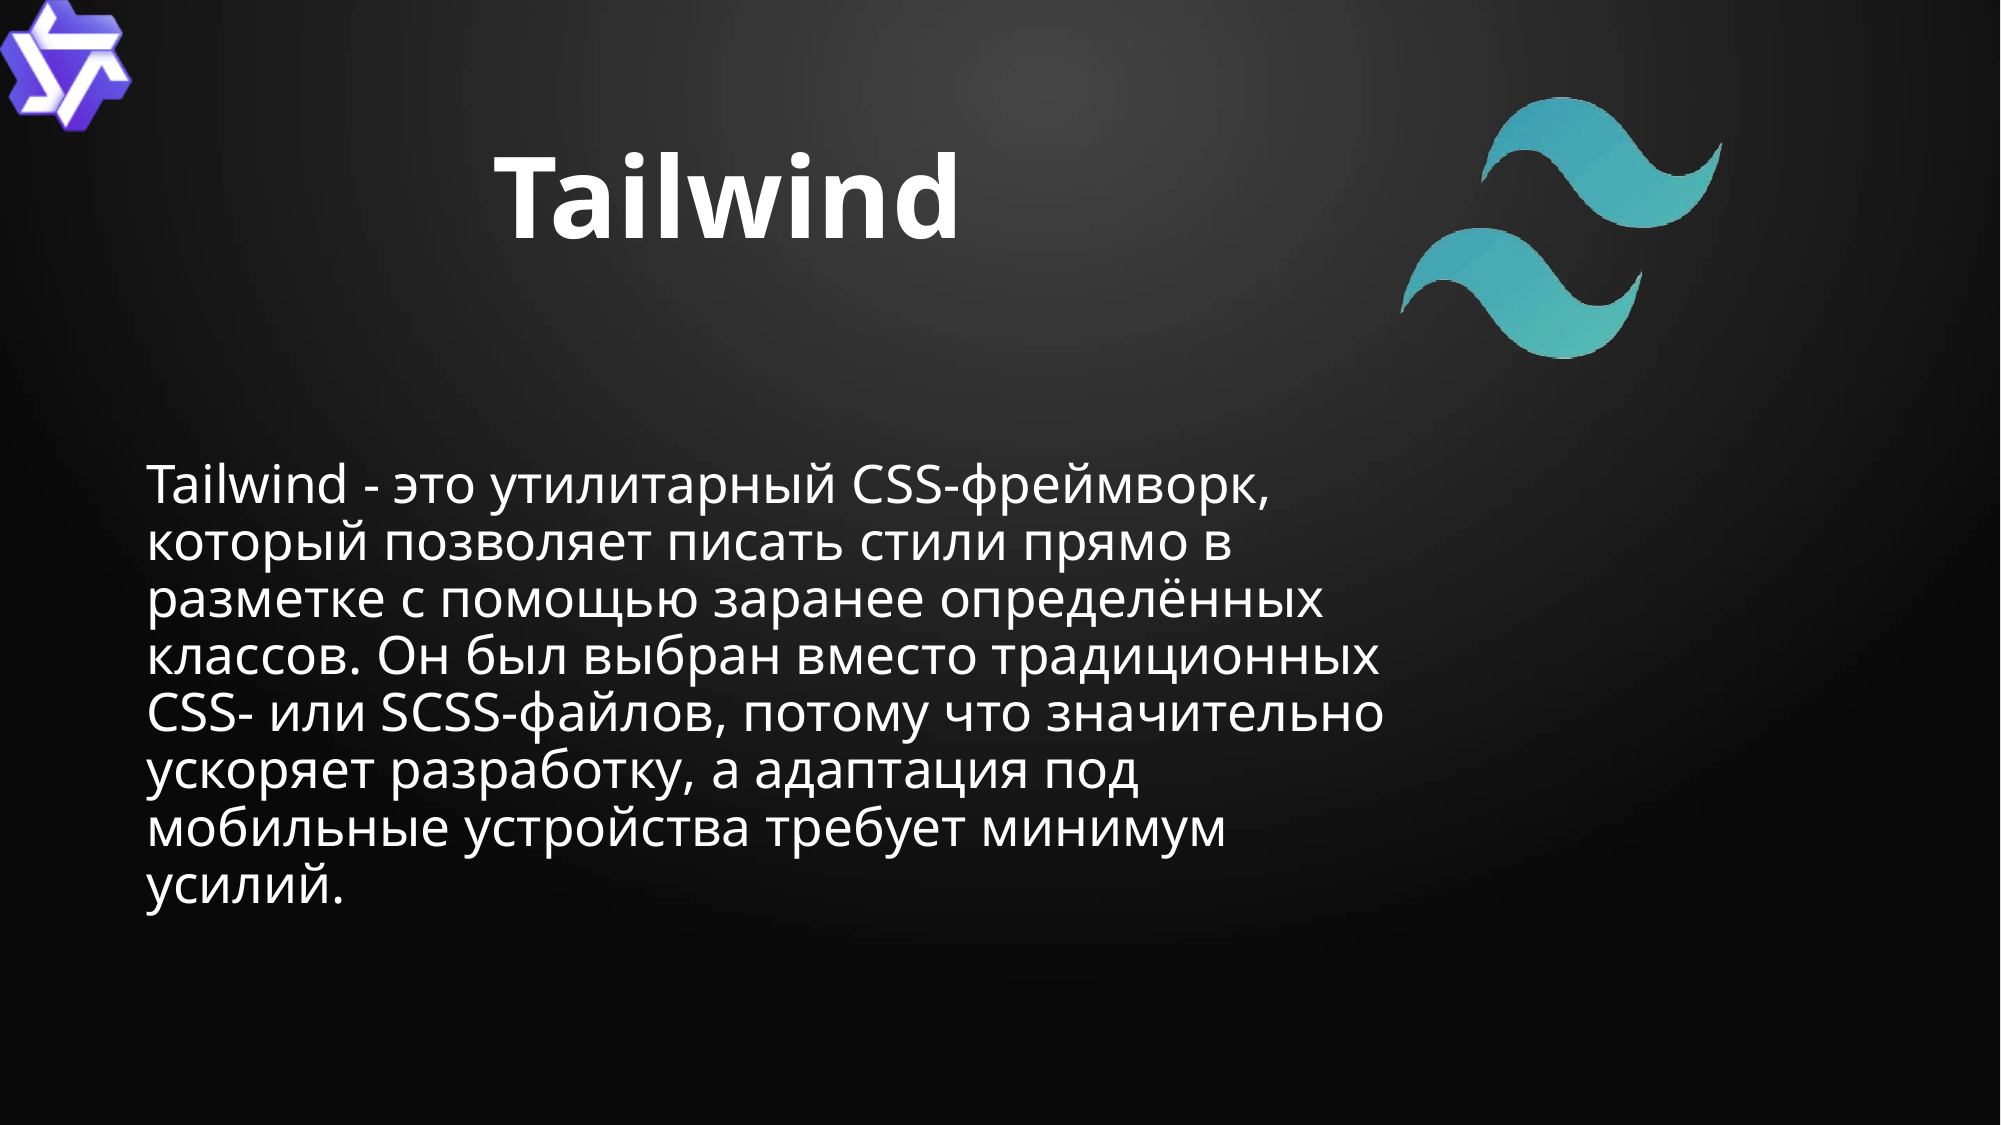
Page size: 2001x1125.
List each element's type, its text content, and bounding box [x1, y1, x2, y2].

picture [0, 0, 2001, 1125]
list Tailwind - это утилитарный CSS-фреймворк, который позволяет писать стили прямо в разметке с помощью заранее определённых классов. Он был выбран вместо традиционных CSS- или SCSS-файлов, потому что значительно ускоряет разработку, а адаптация под мобильные устройства требует минимум усилий. [131, 450, 1408, 923]
title Tailwind [477, 118, 988, 286]
